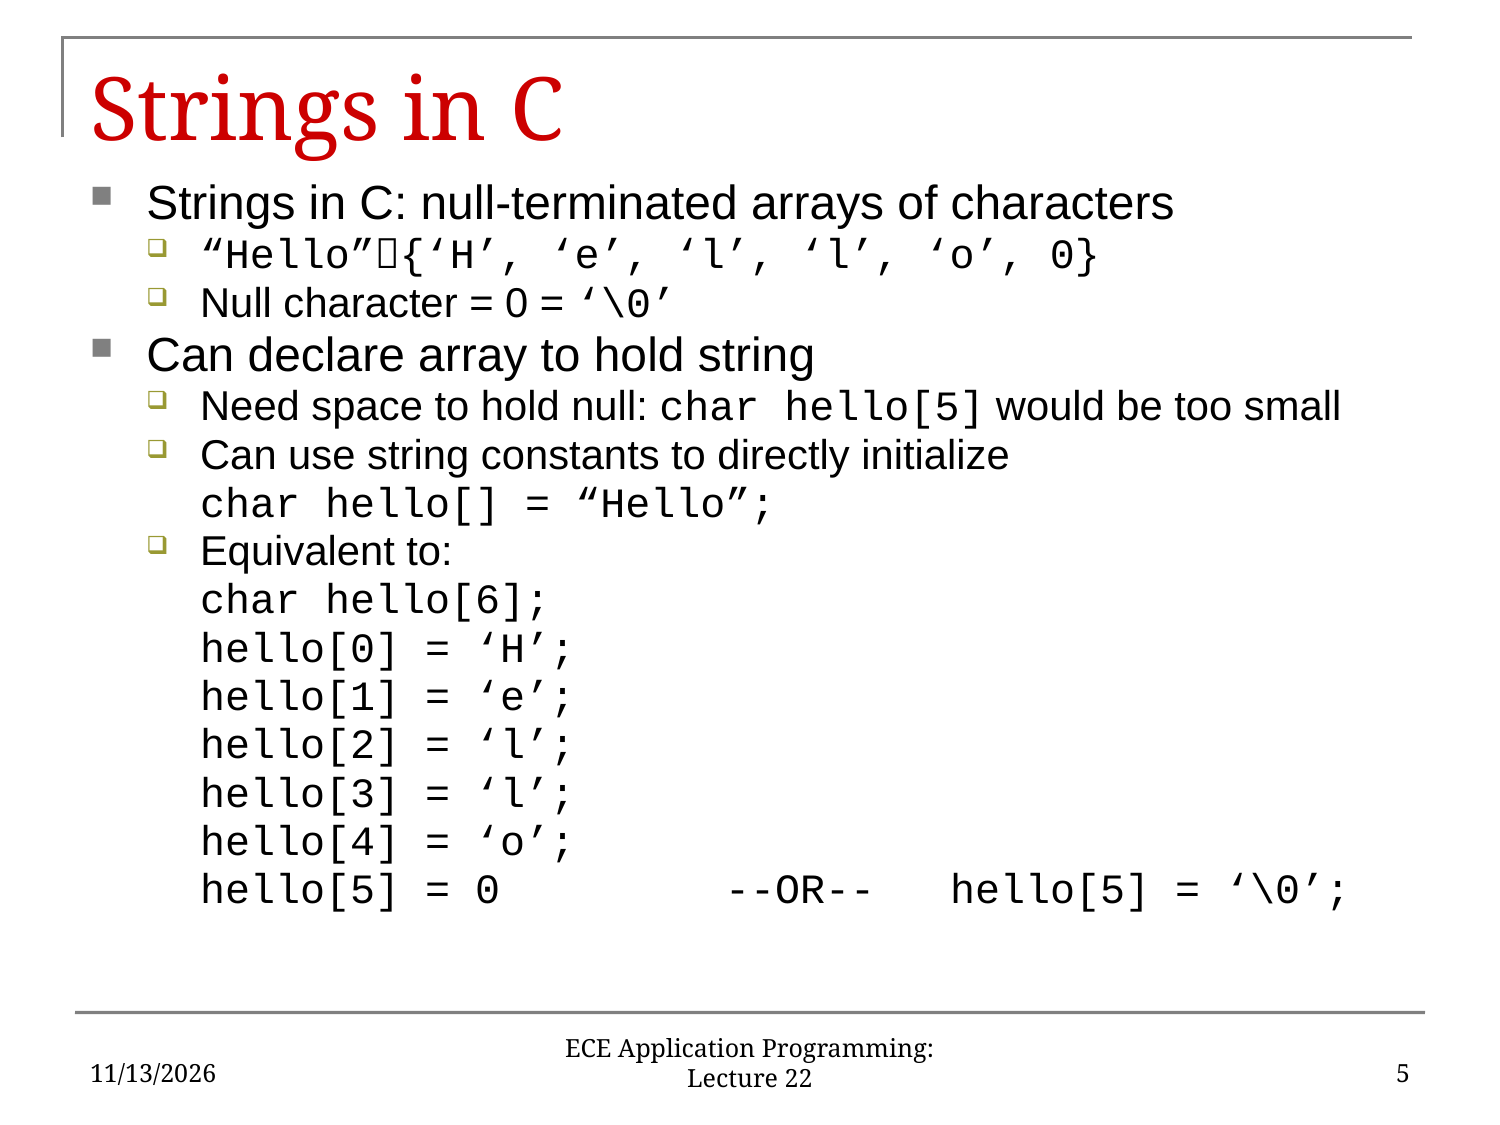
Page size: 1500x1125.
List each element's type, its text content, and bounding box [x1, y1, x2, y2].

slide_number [74, 1023, 426, 1100]
list Strings in C: null-terminated arrays of characters “Hello”{‘H’, ‘e’, ‘l’, ‘l’, ‘o’, 0} Null character = 0 = ‘\0’ Can declare array to hold string Need space to hold null: char hello[5] would be too small Can use string constants to directly initialize char hello[] = “Hello”; Equivalent to: char hello[6]; hello[0] = ‘H’; hello[1] = ‘e’; hello[2] = ‘l’; hello[3] = ‘l’; hello[4] = ‘o’; hello[5] = 0 --OR-- hello[5] = ‘\0’; [75, 174, 1425, 1006]
slide_number 5 [1074, 1023, 1426, 1100]
footer ECE Application Programming: Lecture 22 [512, 1024, 988, 1101]
title Strings in C [75, 45, 1425, 163]
